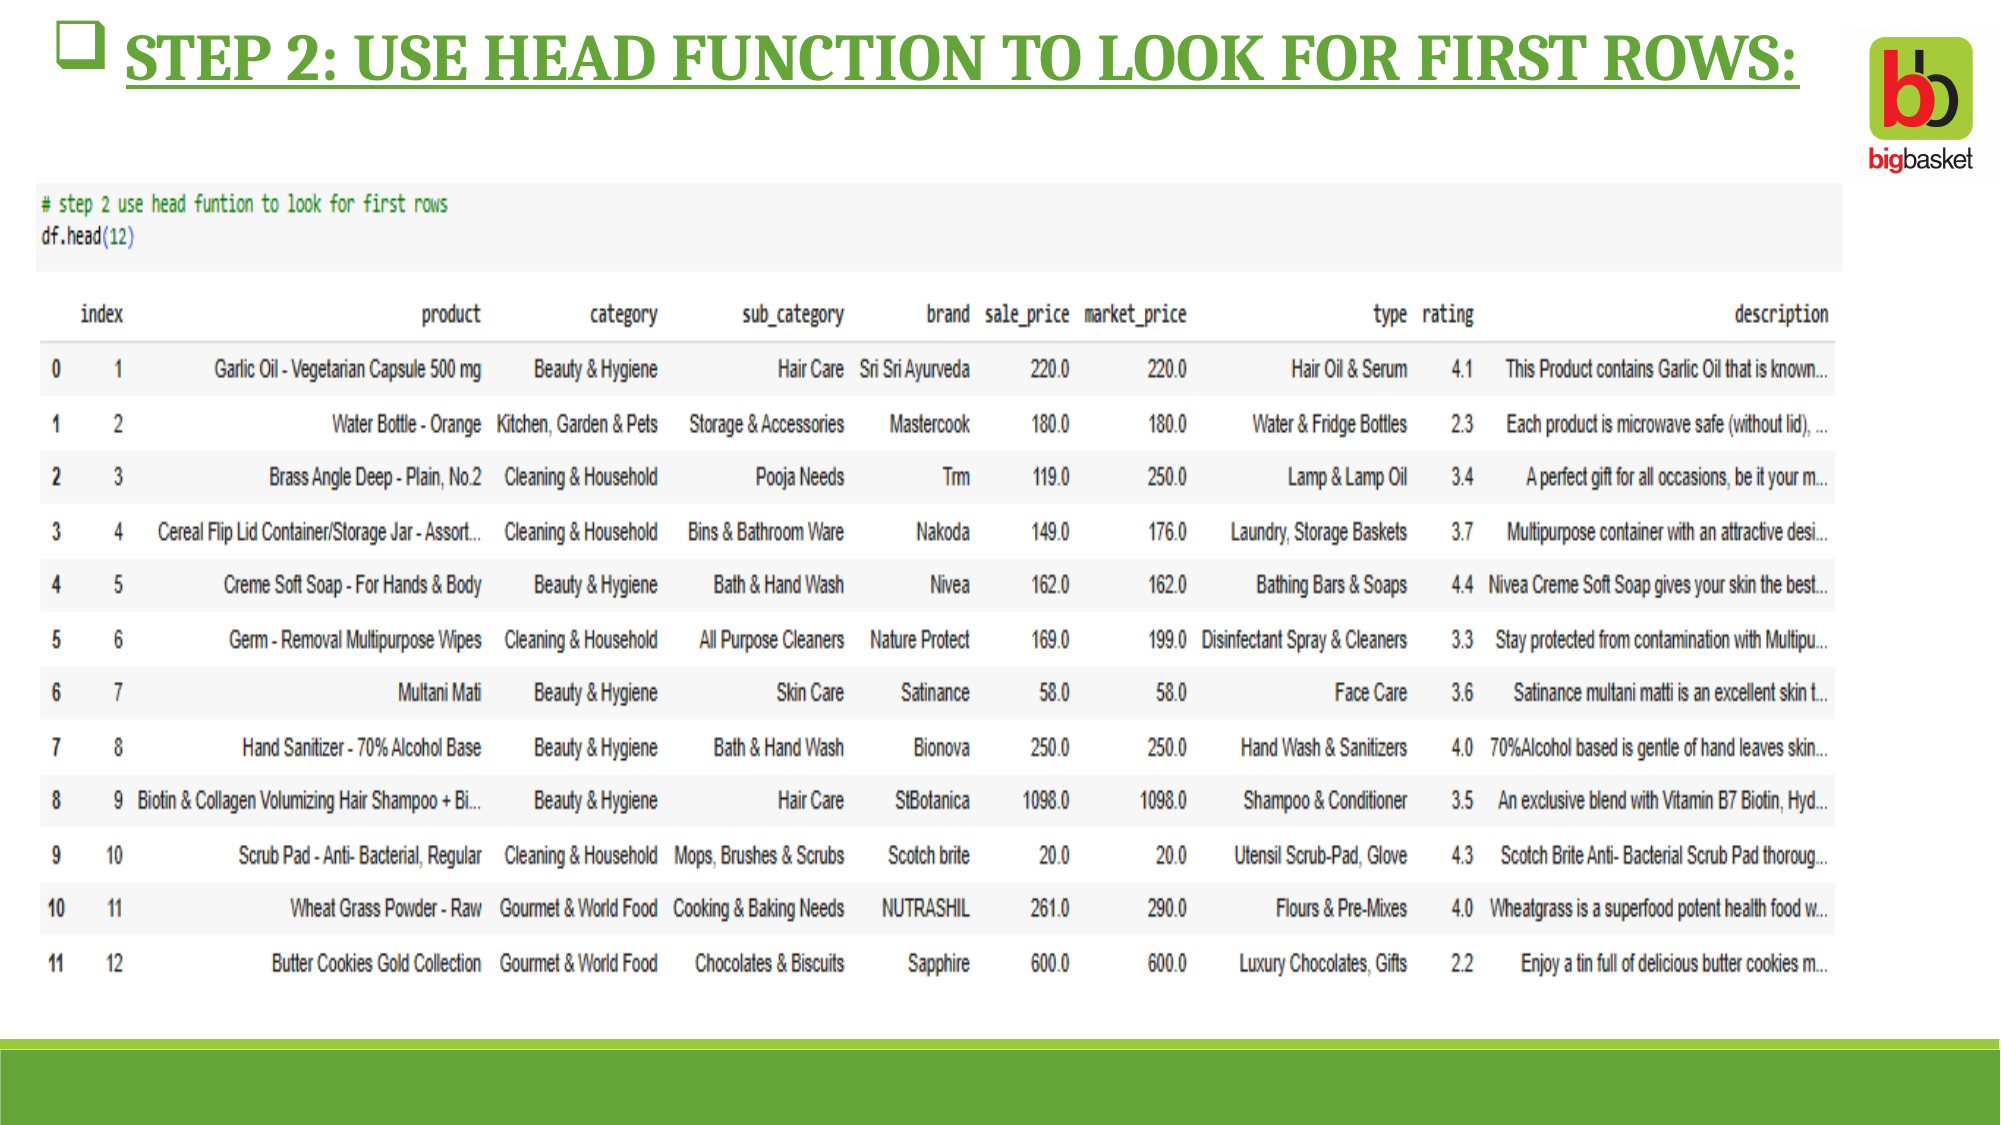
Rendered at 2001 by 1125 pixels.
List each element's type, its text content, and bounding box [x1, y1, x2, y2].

text_box STEP 2: USE HEAD FUNCTION TO LOOK FOR FIRST ROWS: [36, 6, 1820, 102]
picture [36, 25, 2000, 1017]
